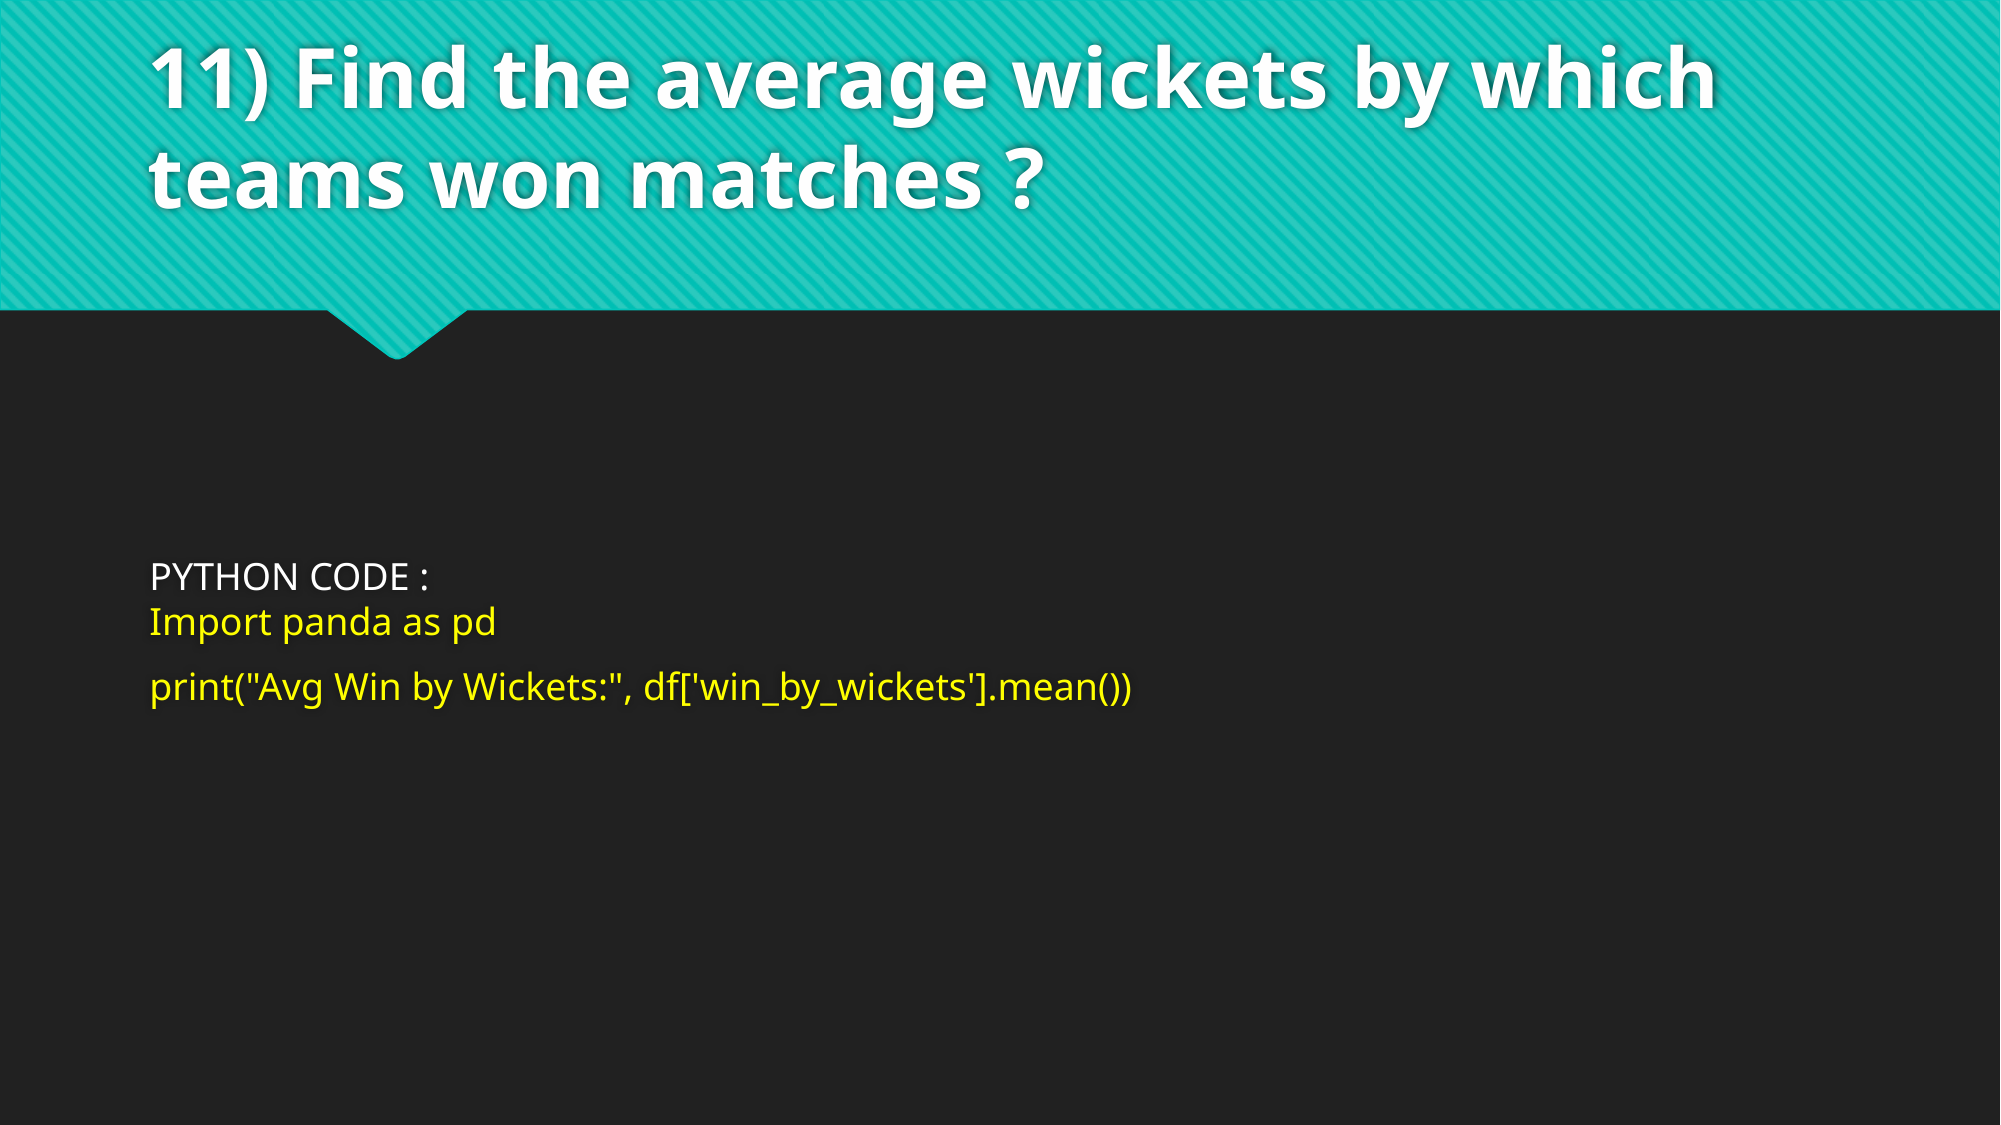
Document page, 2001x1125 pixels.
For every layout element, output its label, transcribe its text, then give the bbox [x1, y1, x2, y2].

list PYTHON CODE : Import panda as pd print("Avg Win by Wickets:", df['win_by_wickets'].mean()) [134, 364, 1866, 962]
title 11) Find the average wickets by which teams won matches ? [132, 73, 1868, 233]
